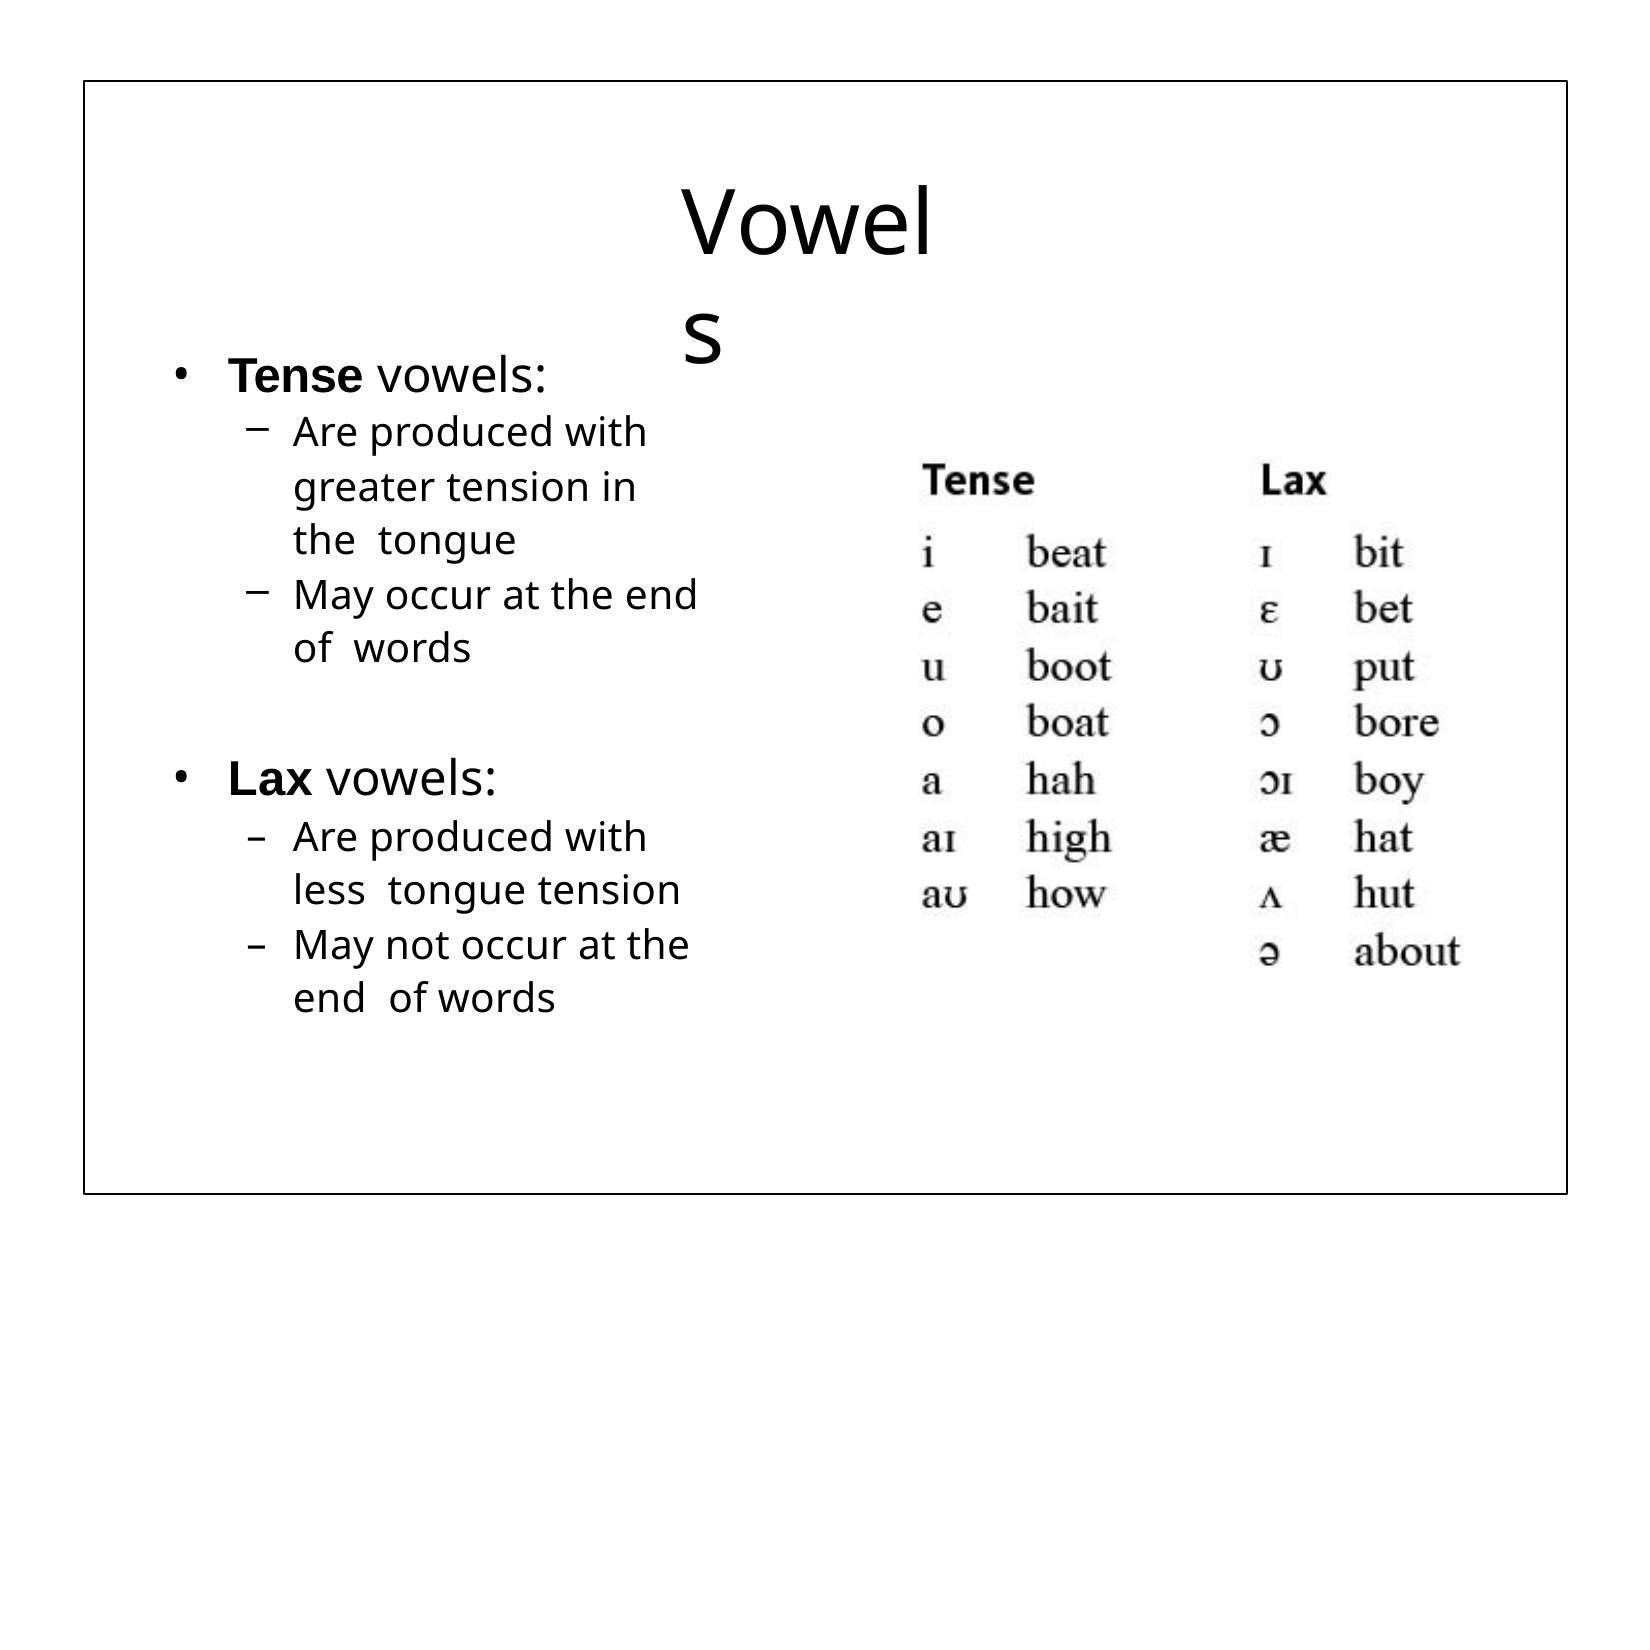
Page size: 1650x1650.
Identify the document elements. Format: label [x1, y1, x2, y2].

text_box [82, 80, 1569, 1196]
